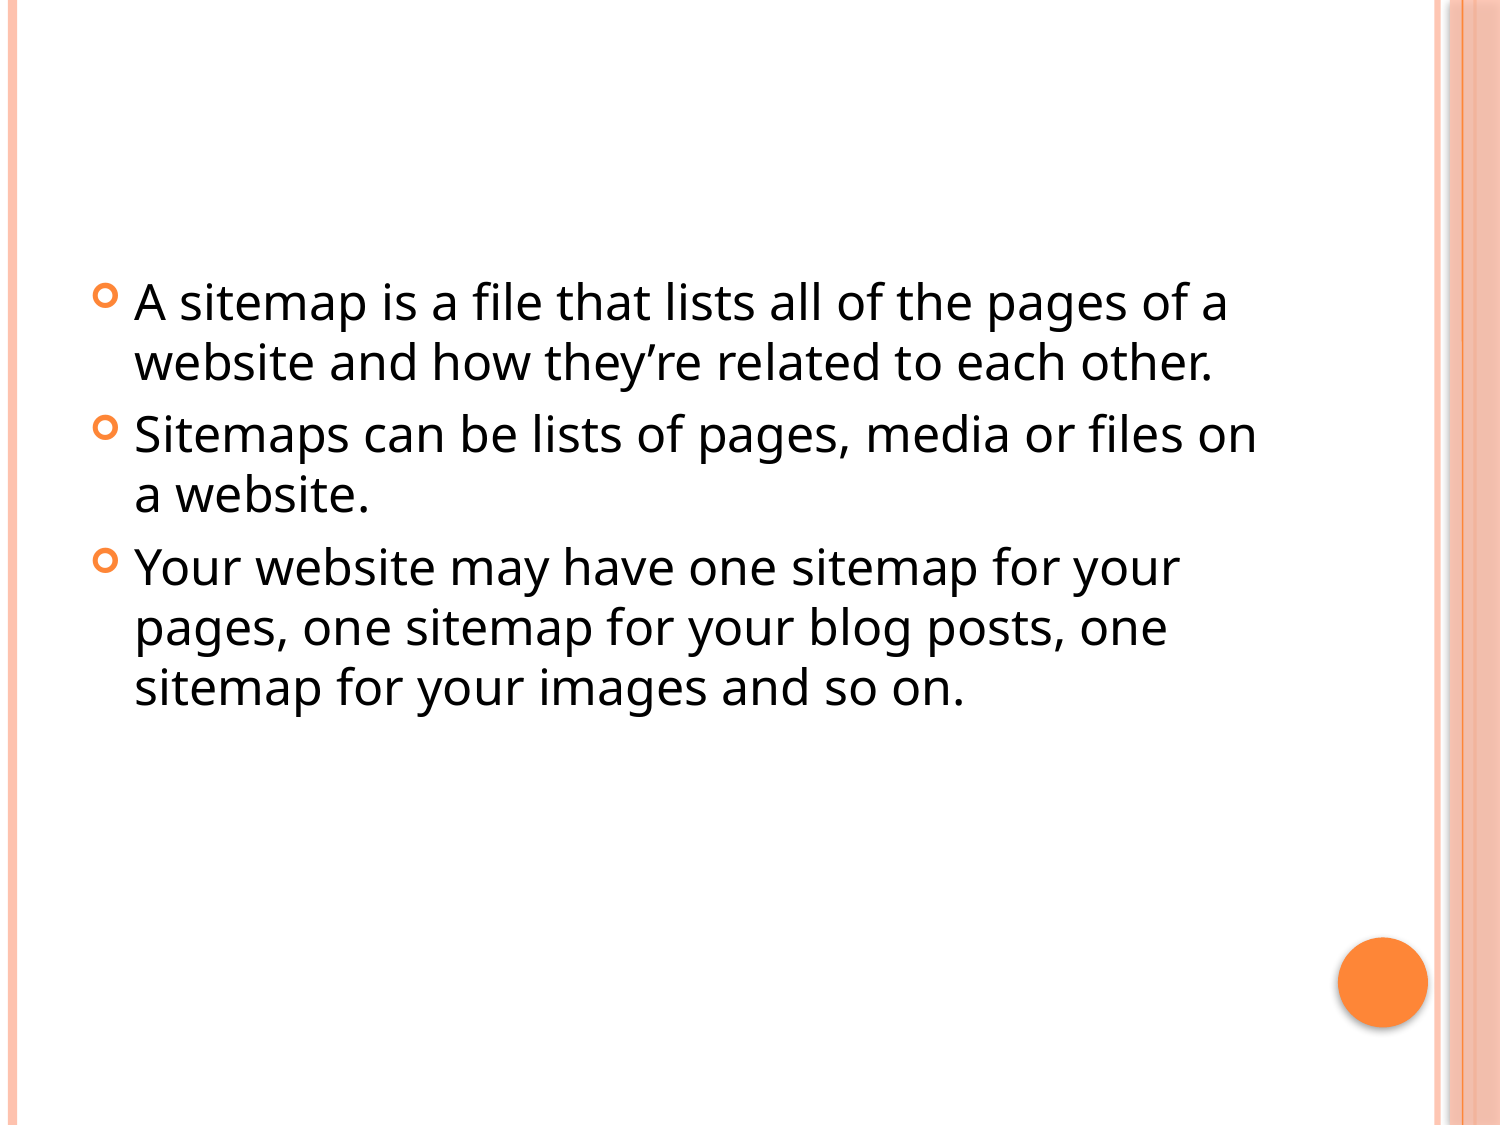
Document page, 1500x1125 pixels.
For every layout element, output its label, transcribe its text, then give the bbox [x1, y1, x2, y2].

list A sitemap is a file that lists all of the pages of a website and how they’re related to each other. Sitemaps can be lists of pages, media or files on a website. Your website may have one sitemap for your pages, one sitemap for your blog posts, one sitemap for your images and so on. [75, 262, 1300, 1062]
